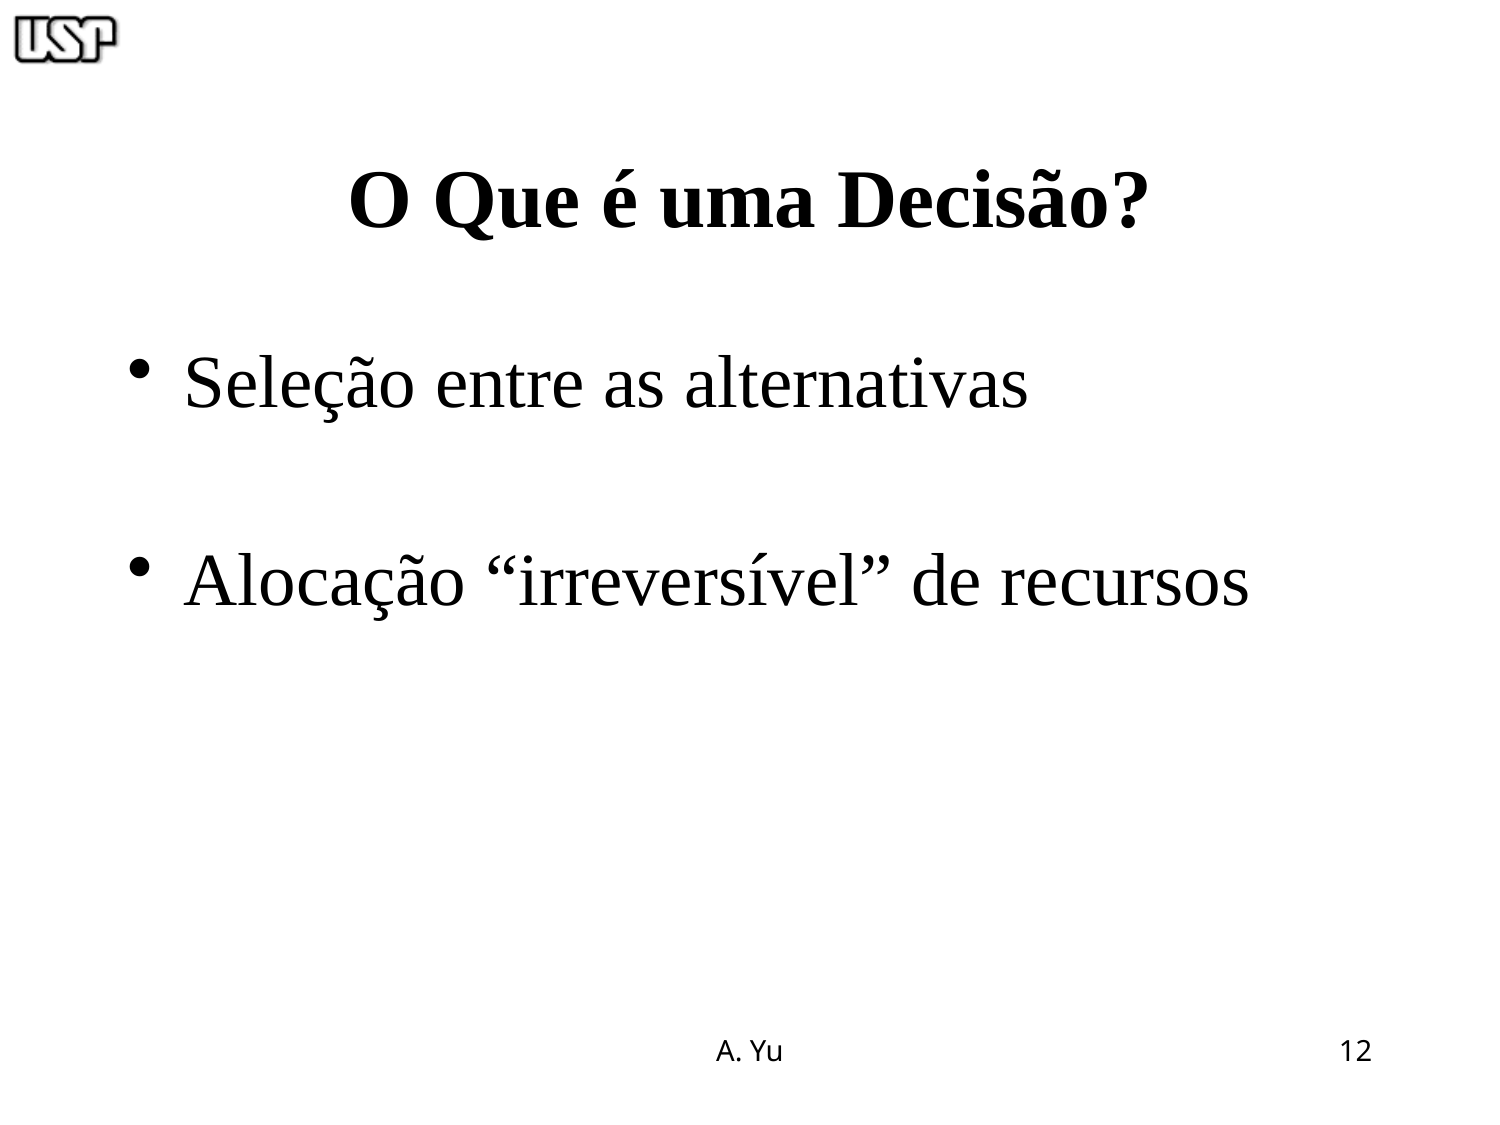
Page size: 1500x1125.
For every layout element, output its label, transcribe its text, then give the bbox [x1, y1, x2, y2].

title O Que é uma Decisão? [112, 99, 1388, 288]
picture [0, 0, 126, 77]
list Seleção entre as alternativas Alocação “irreversível” de recursos [112, 324, 1388, 1001]
slide_number 12 [1074, 1024, 1388, 1101]
footer A. Yu [512, 1024, 988, 1101]
